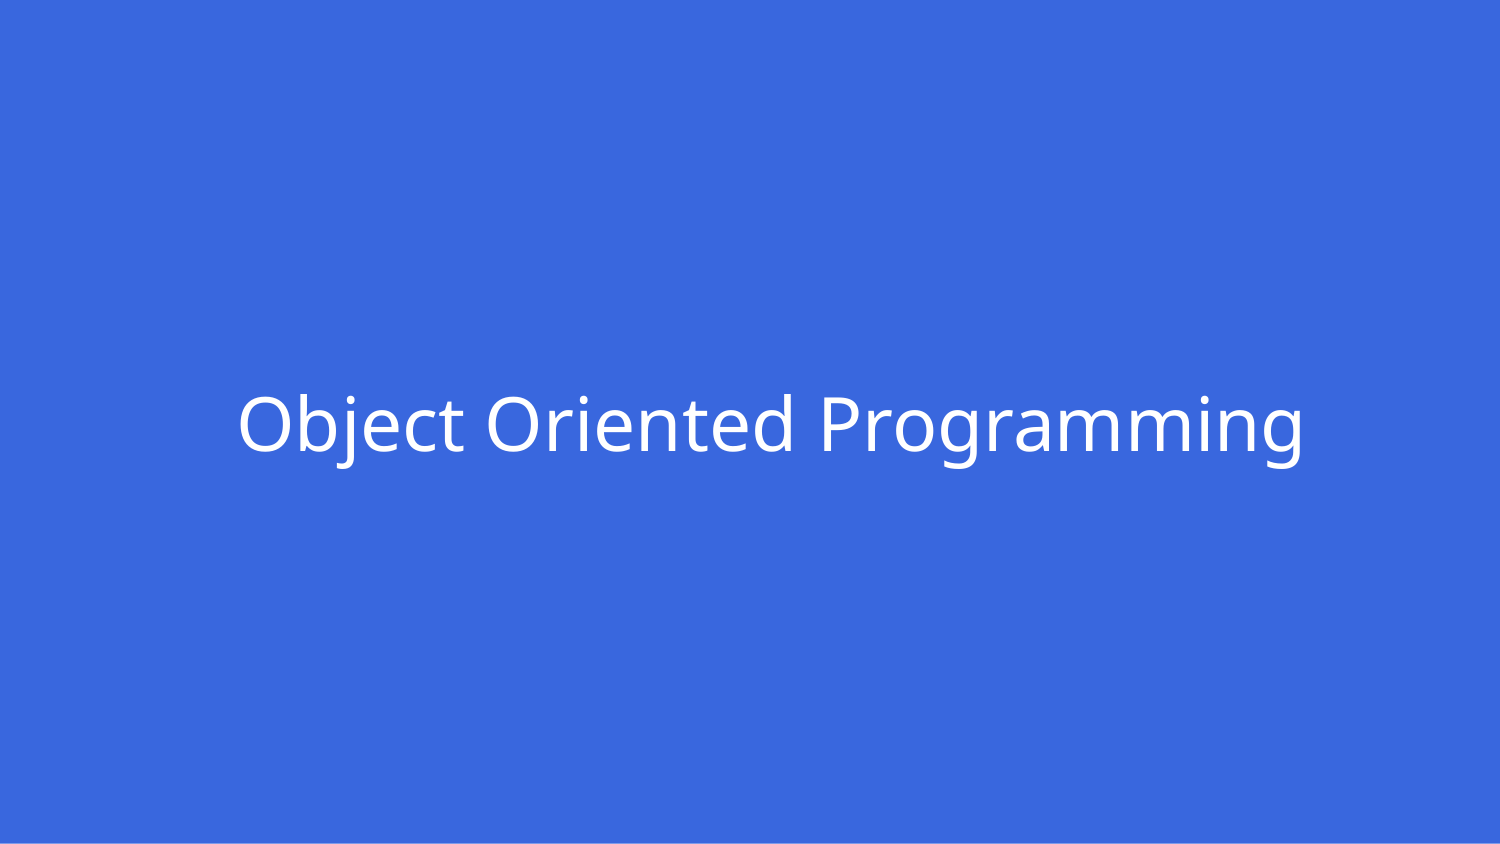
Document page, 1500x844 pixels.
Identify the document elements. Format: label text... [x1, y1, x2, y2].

list Object Oriented Programming [0, 0, 1500, 844]
